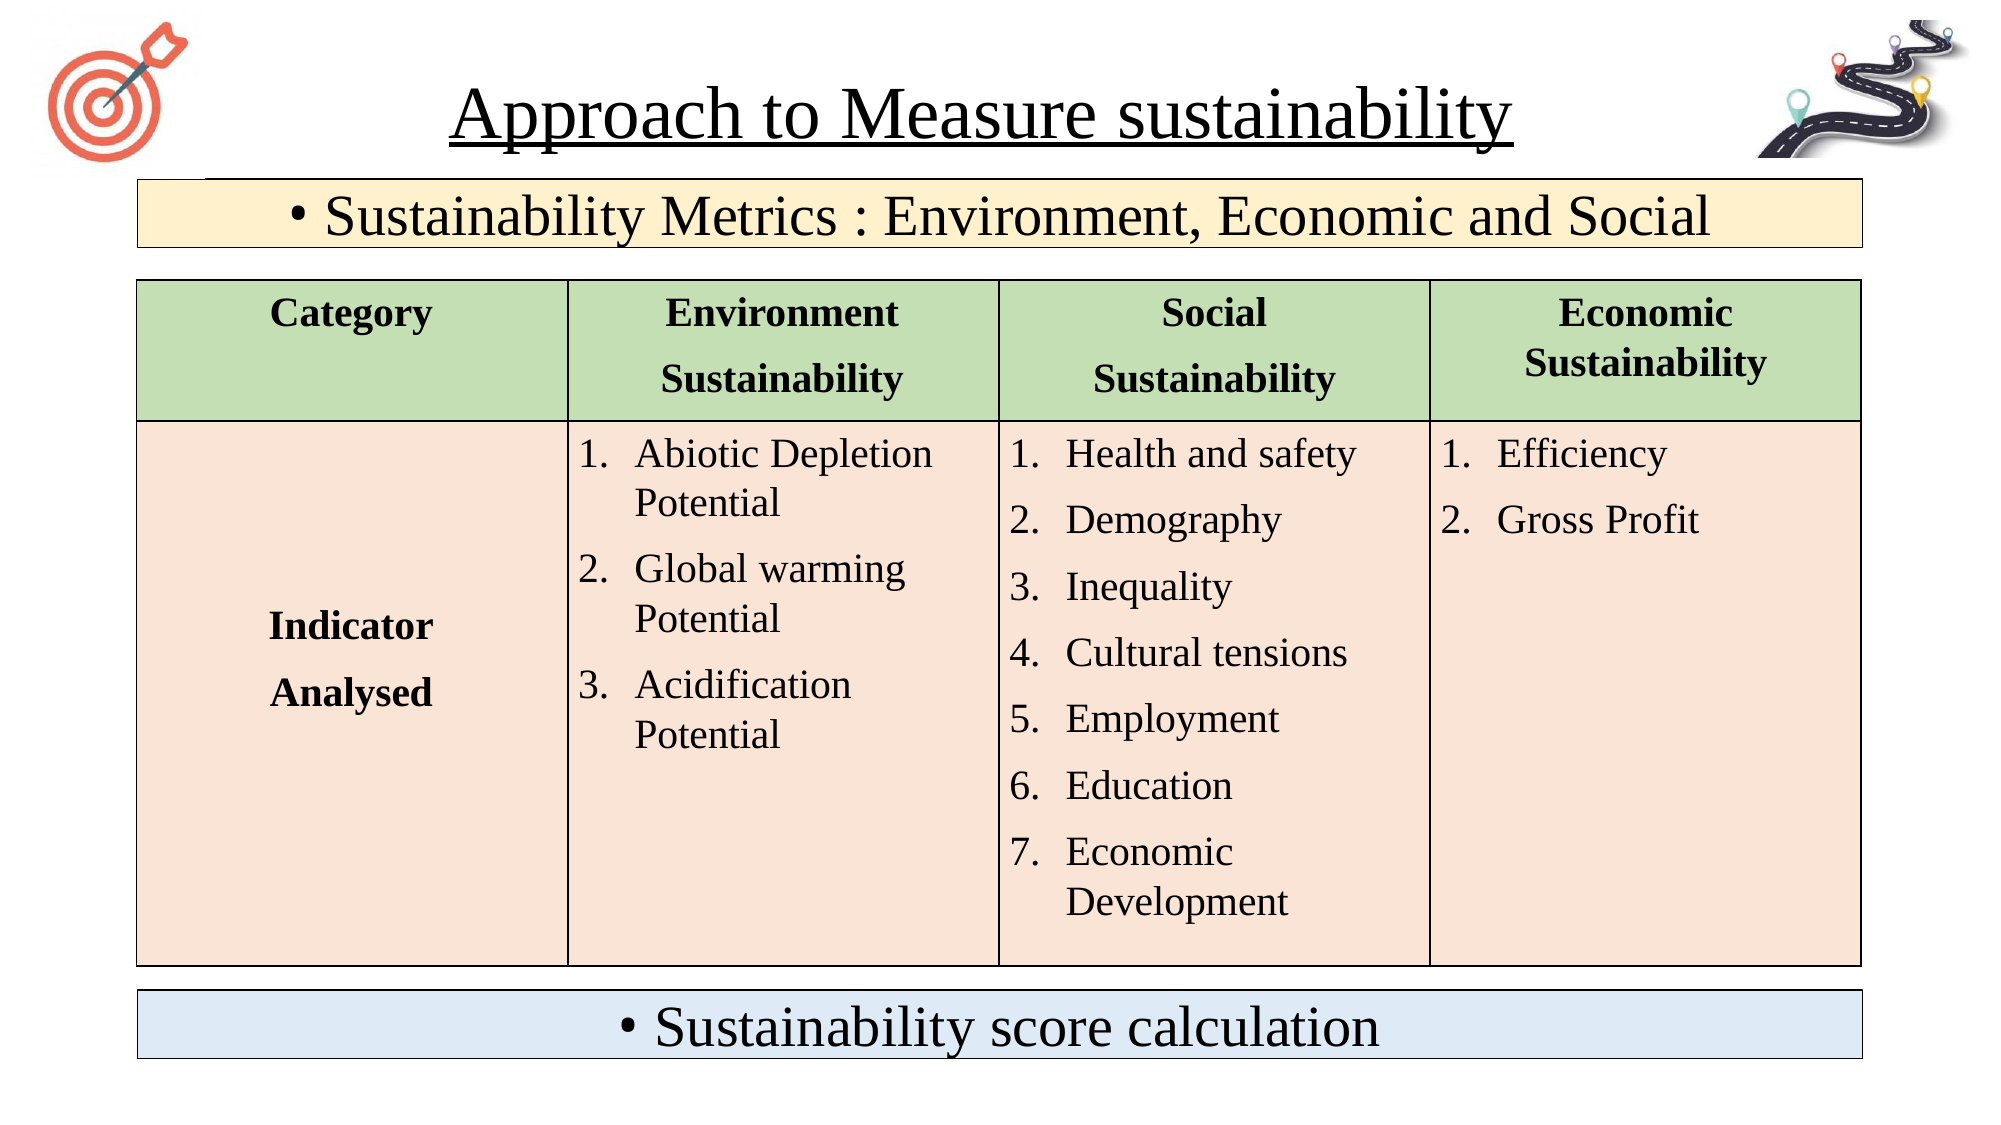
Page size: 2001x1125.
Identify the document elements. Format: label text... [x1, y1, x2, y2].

title Approach to Measure sustainability [446, 248, 1519, 252]
table_cell Health and safety Demography Inequality Cultural tensions Employment Education Economic Development [1000, 422, 1429, 965]
table_cell Indicator Analysed [137, 422, 567, 965]
table_header Economic Sustainability [1431, 281, 1860, 420]
table_cell Abiotic Depletion Potential Global warming Potential Acidification Potential [569, 422, 998, 965]
table_header Category [137, 281, 567, 420]
text_box Sustainability Metrics : Environment, Economic and Social [137, 178, 1863, 248]
table_header Environment Sustainability [569, 281, 998, 420]
table_header Social Sustainability [1000, 281, 1429, 420]
text_box Sustainability score calculation [137, 989, 1863, 1059]
title Approach to Measure sustainability [446, 61, 1519, 178]
picture [1754, 20, 1970, 158]
picture [29, 4, 205, 179]
table_cell Efficiency Gross Profit [1431, 422, 1860, 965]
